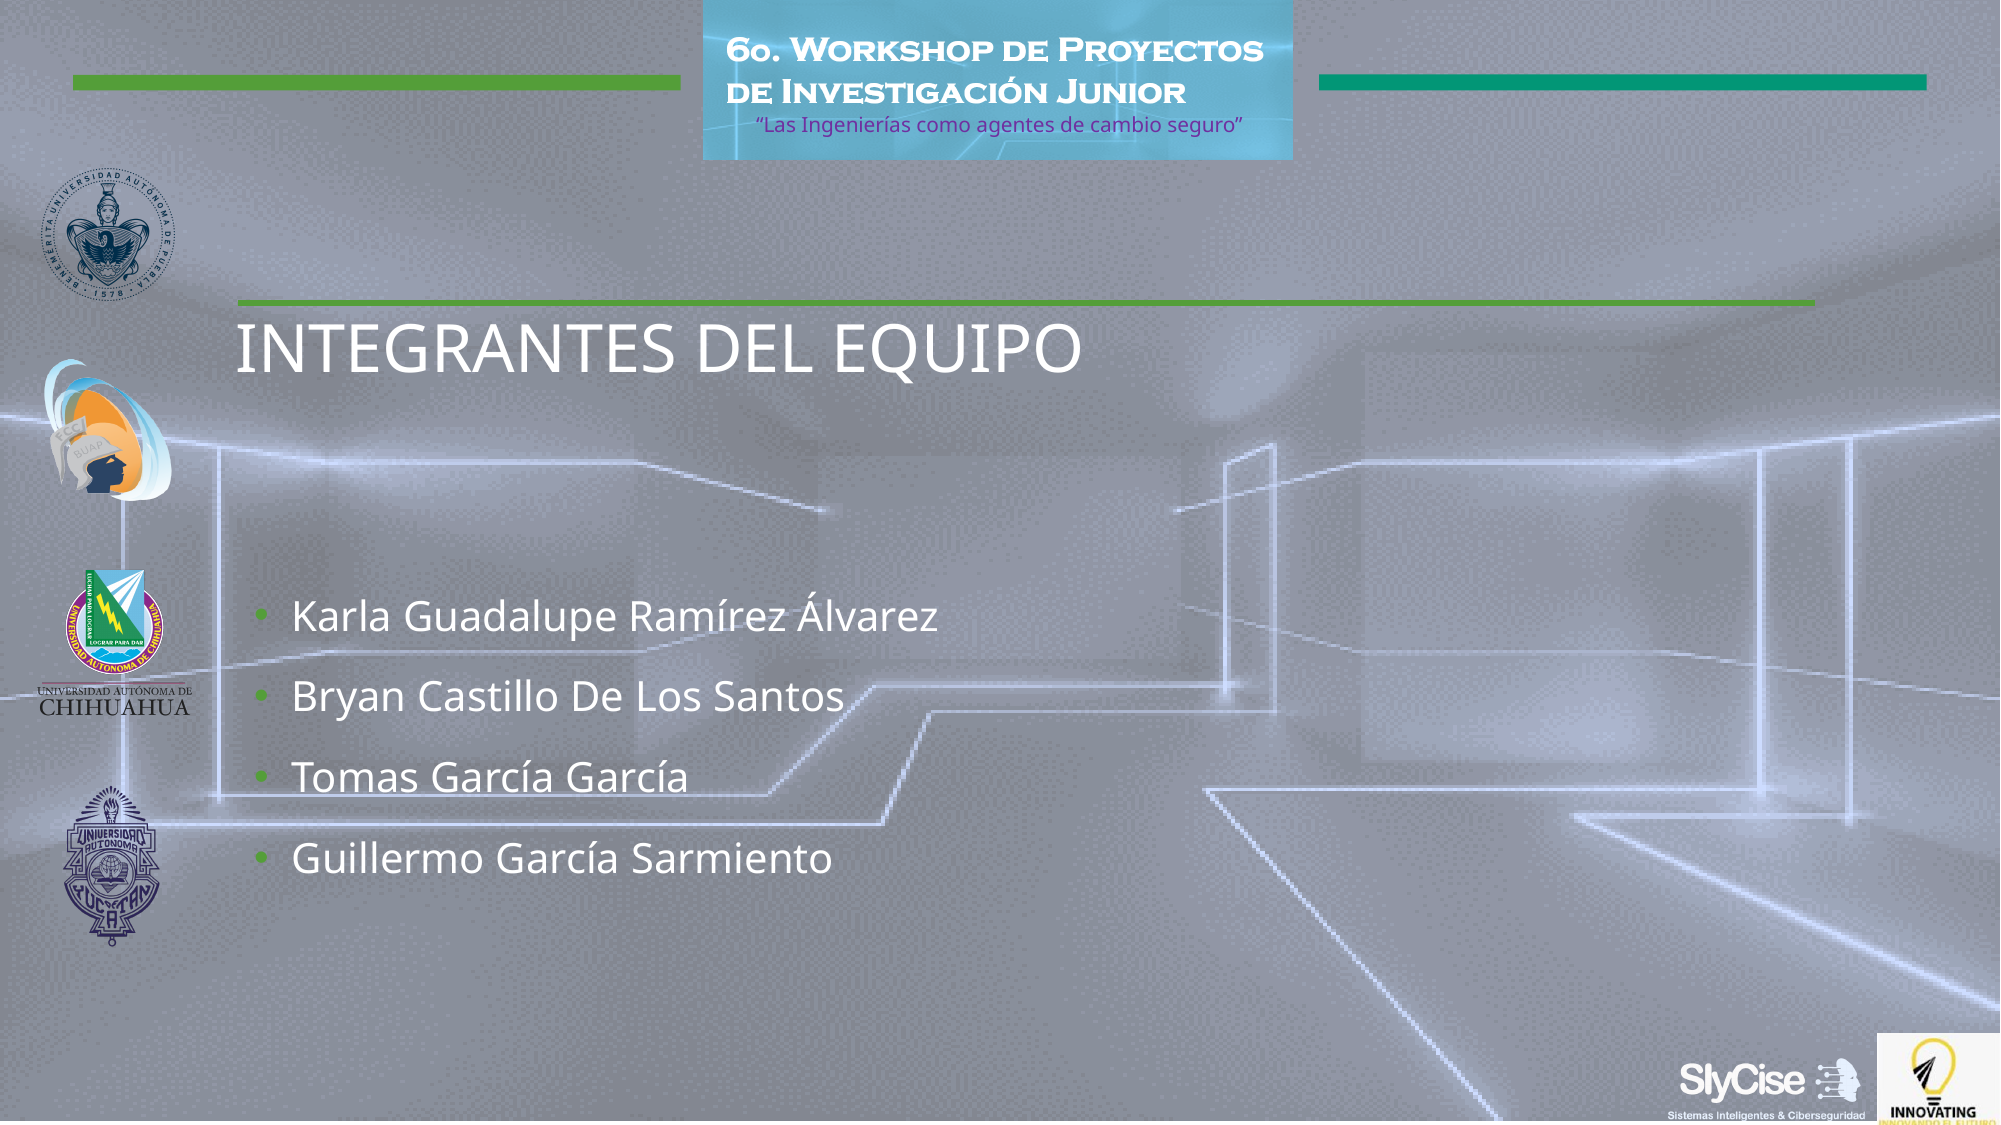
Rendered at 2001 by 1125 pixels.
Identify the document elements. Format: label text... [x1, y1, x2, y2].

picture [44, 359, 177, 501]
picture [61, 784, 160, 948]
list Karla Guadalupe Ramírez Álvarez Bryan Castillo De Los Santos Tomas García García Guillermo García Sarmiento [239, 501, 1815, 1068]
title INTEGRANTES DEL EQUIPO [220, 307, 1796, 480]
picture [41, 168, 175, 301]
picture [35, 563, 194, 722]
picture [1877, 1033, 2000, 1125]
picture [703, 0, 1293, 160]
